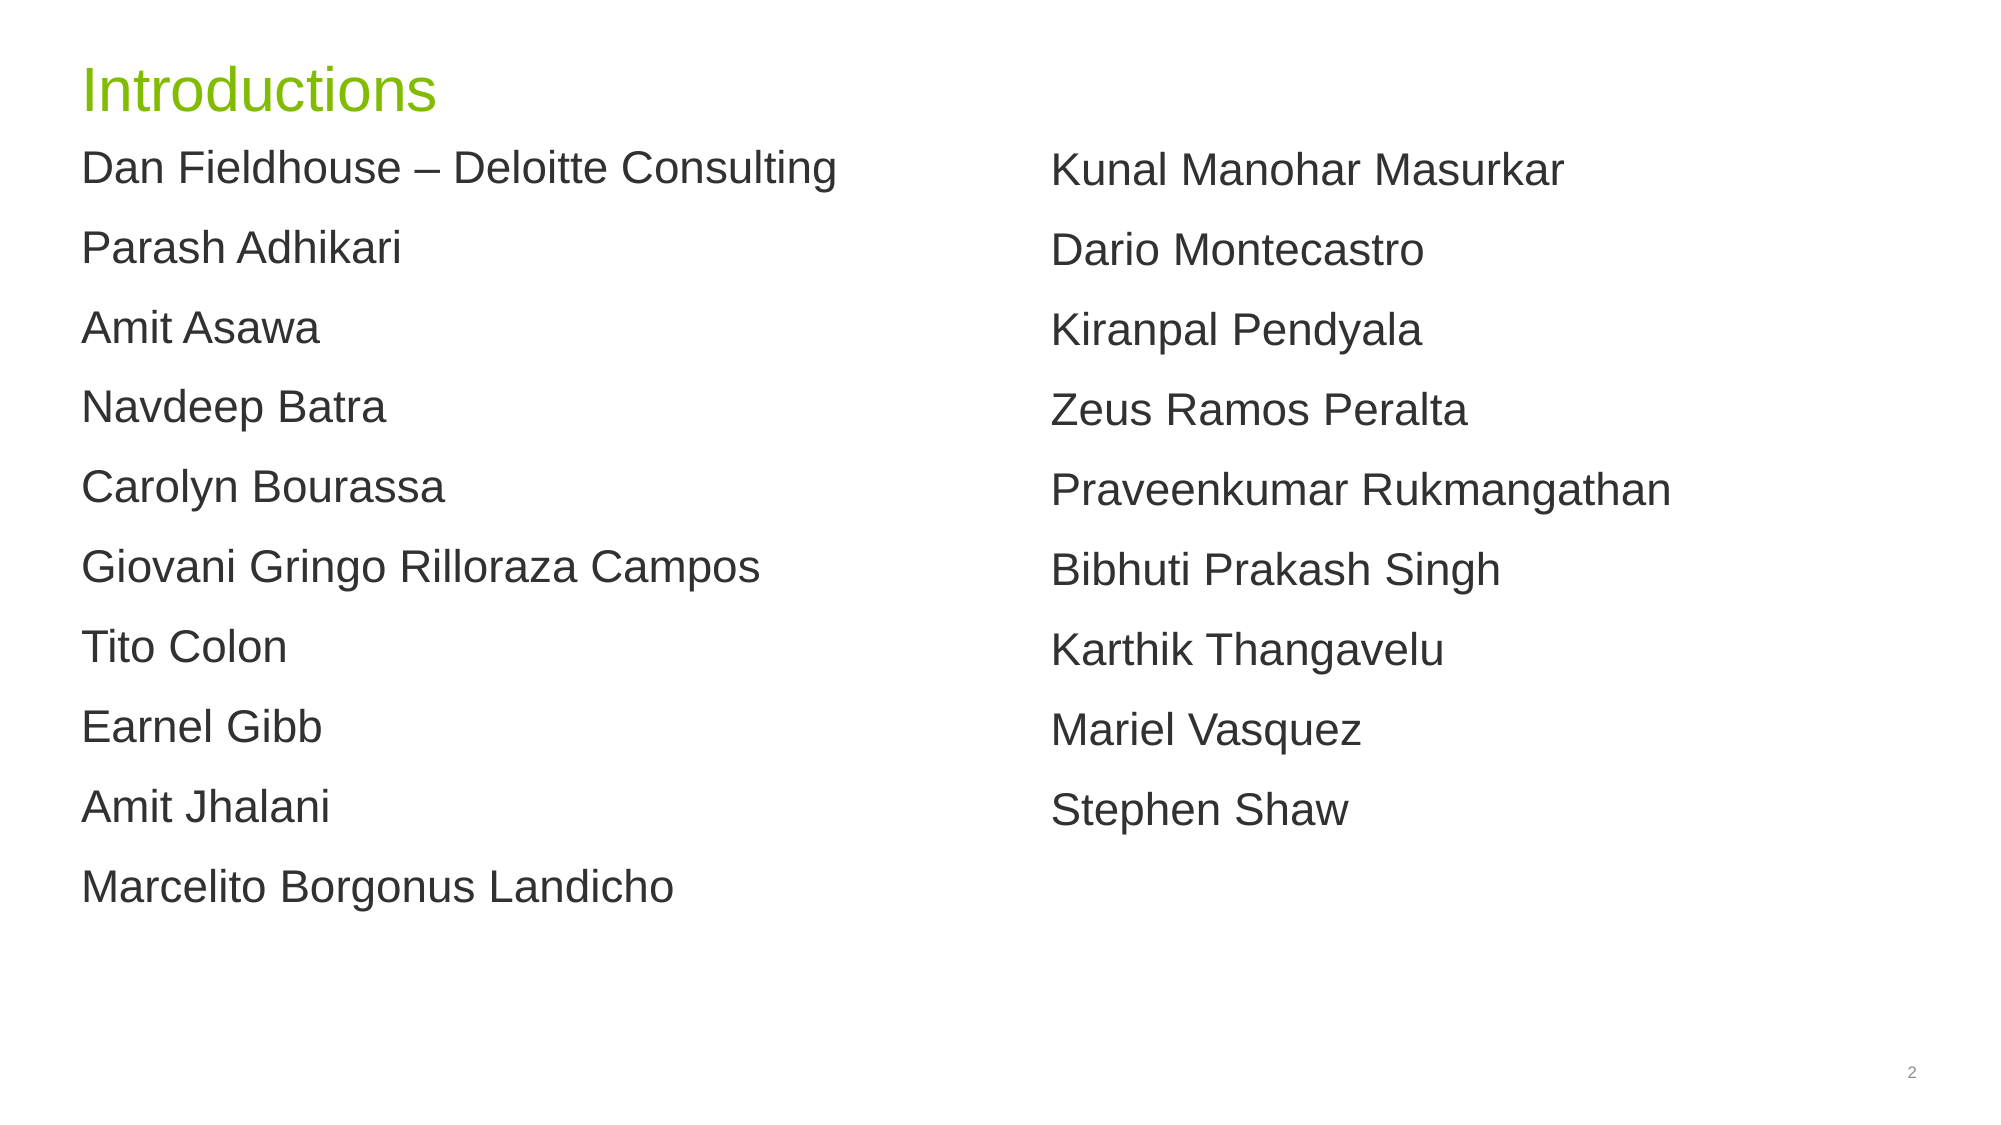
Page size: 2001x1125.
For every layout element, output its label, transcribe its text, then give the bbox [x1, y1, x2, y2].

slide_number 2 [1743, 1072, 1917, 1093]
title Introductions [80, 48, 1916, 126]
list Dan Fieldhouse – Deloitte Consulting Parash Adhikari Amit Asawa Navdeep Batra Carolyn Bourassa Giovani Gringo Rilloraza Campos Tito Colon Earnel Gibb Amit Jhalani Marcelito Borgonus Landicho [80, 137, 956, 1070]
list Kunal Manohar Masurkar Dario Montecastro Kiranpal Pendyala Zeus Ramos Peralta Praveenkumar Rukmangathan Bibhuti Prakash Singh Karthik Thangavelu Mariel Vasquez Stephen Shaw [1050, 140, 1981, 1072]
